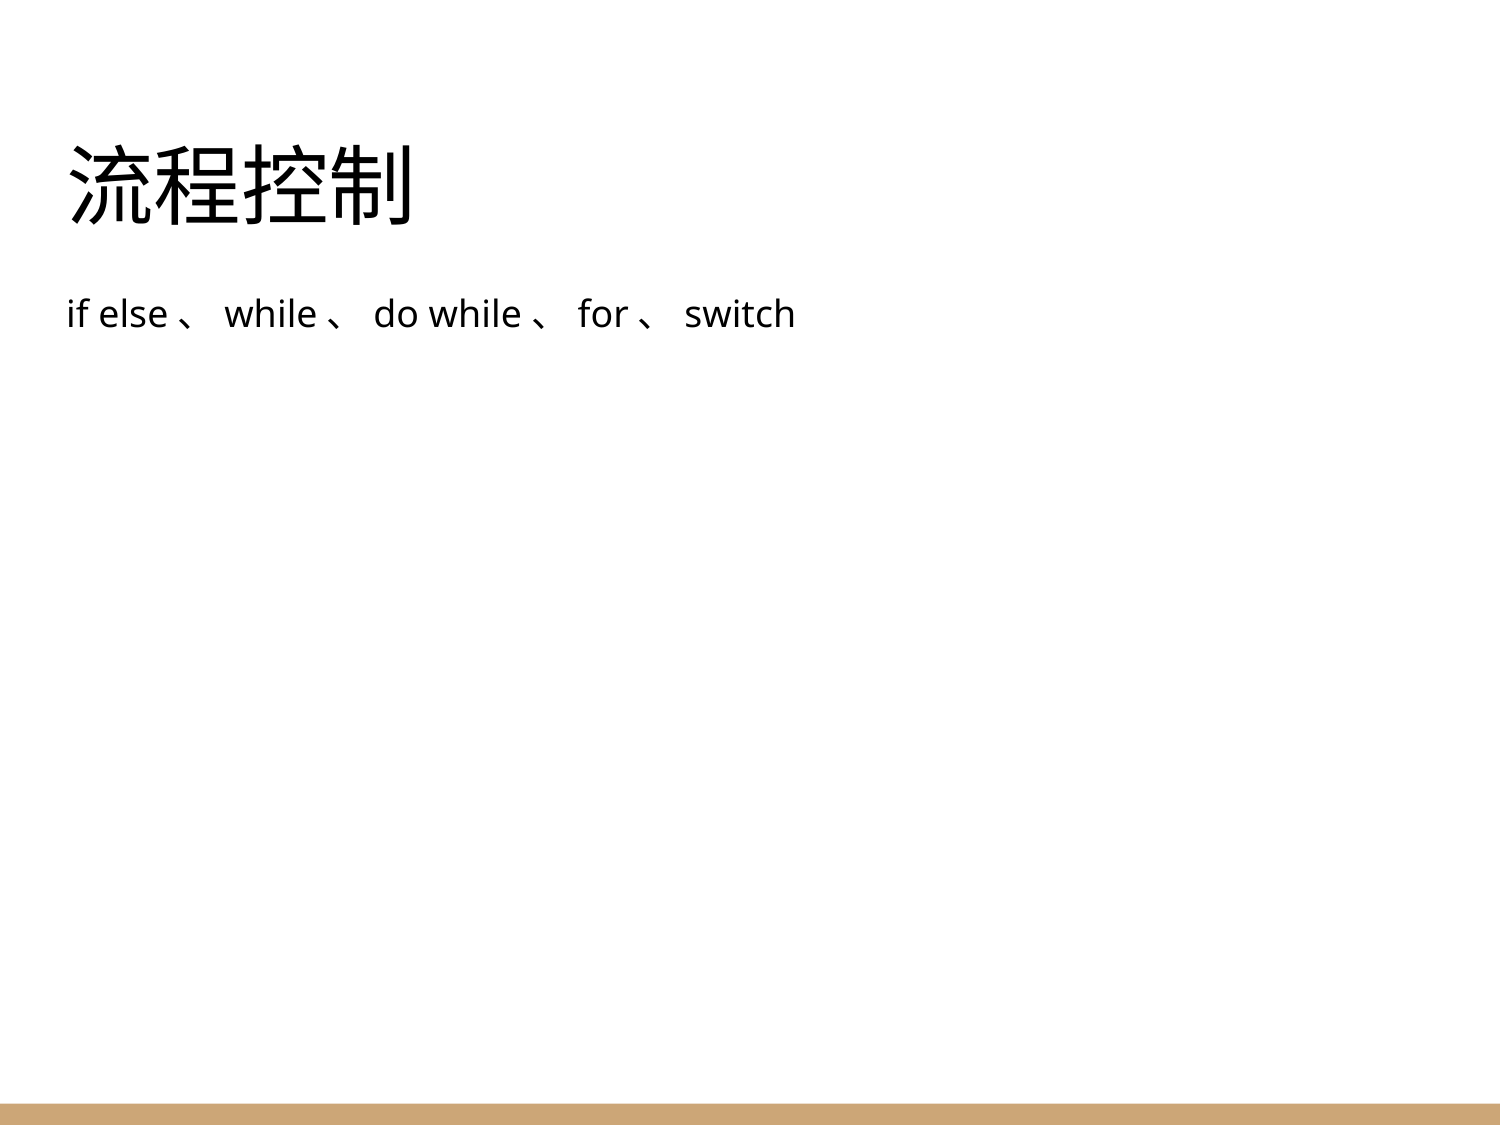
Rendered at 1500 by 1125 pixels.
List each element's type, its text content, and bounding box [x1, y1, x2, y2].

list if else、while、do while、for、switch [51, 267, 1449, 1002]
title 流程控制 [51, 69, 1449, 251]
